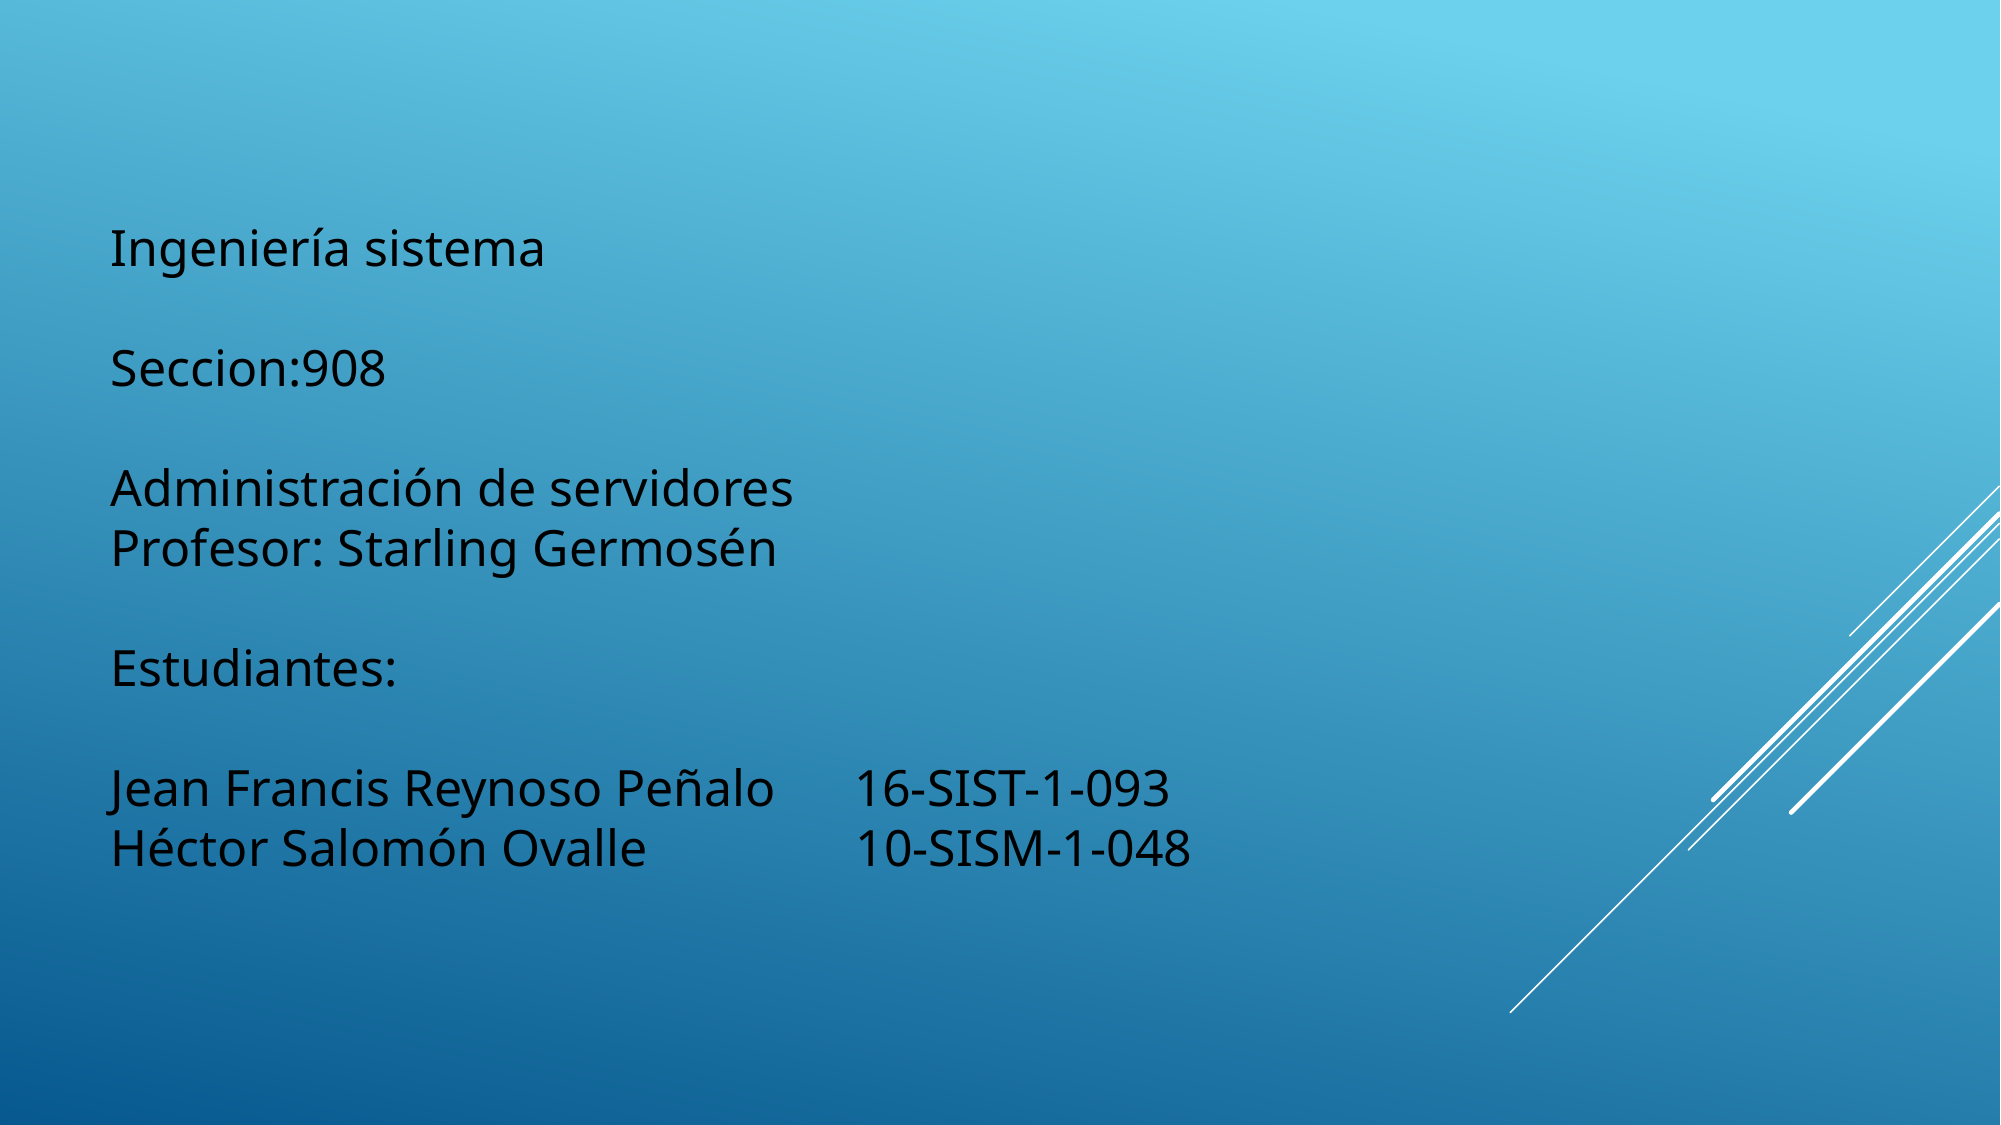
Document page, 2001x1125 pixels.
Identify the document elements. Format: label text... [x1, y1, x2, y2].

text_box Ingeniería sistema Seccion:908 Administración de servidores Profesor: Starling Germosén Estudiantes: Jean Francis Reynoso Peñalo 16-SIST-1-093 Héctor Salomón Ovalle 10-SISM-1-048 [95, 209, 1333, 884]
